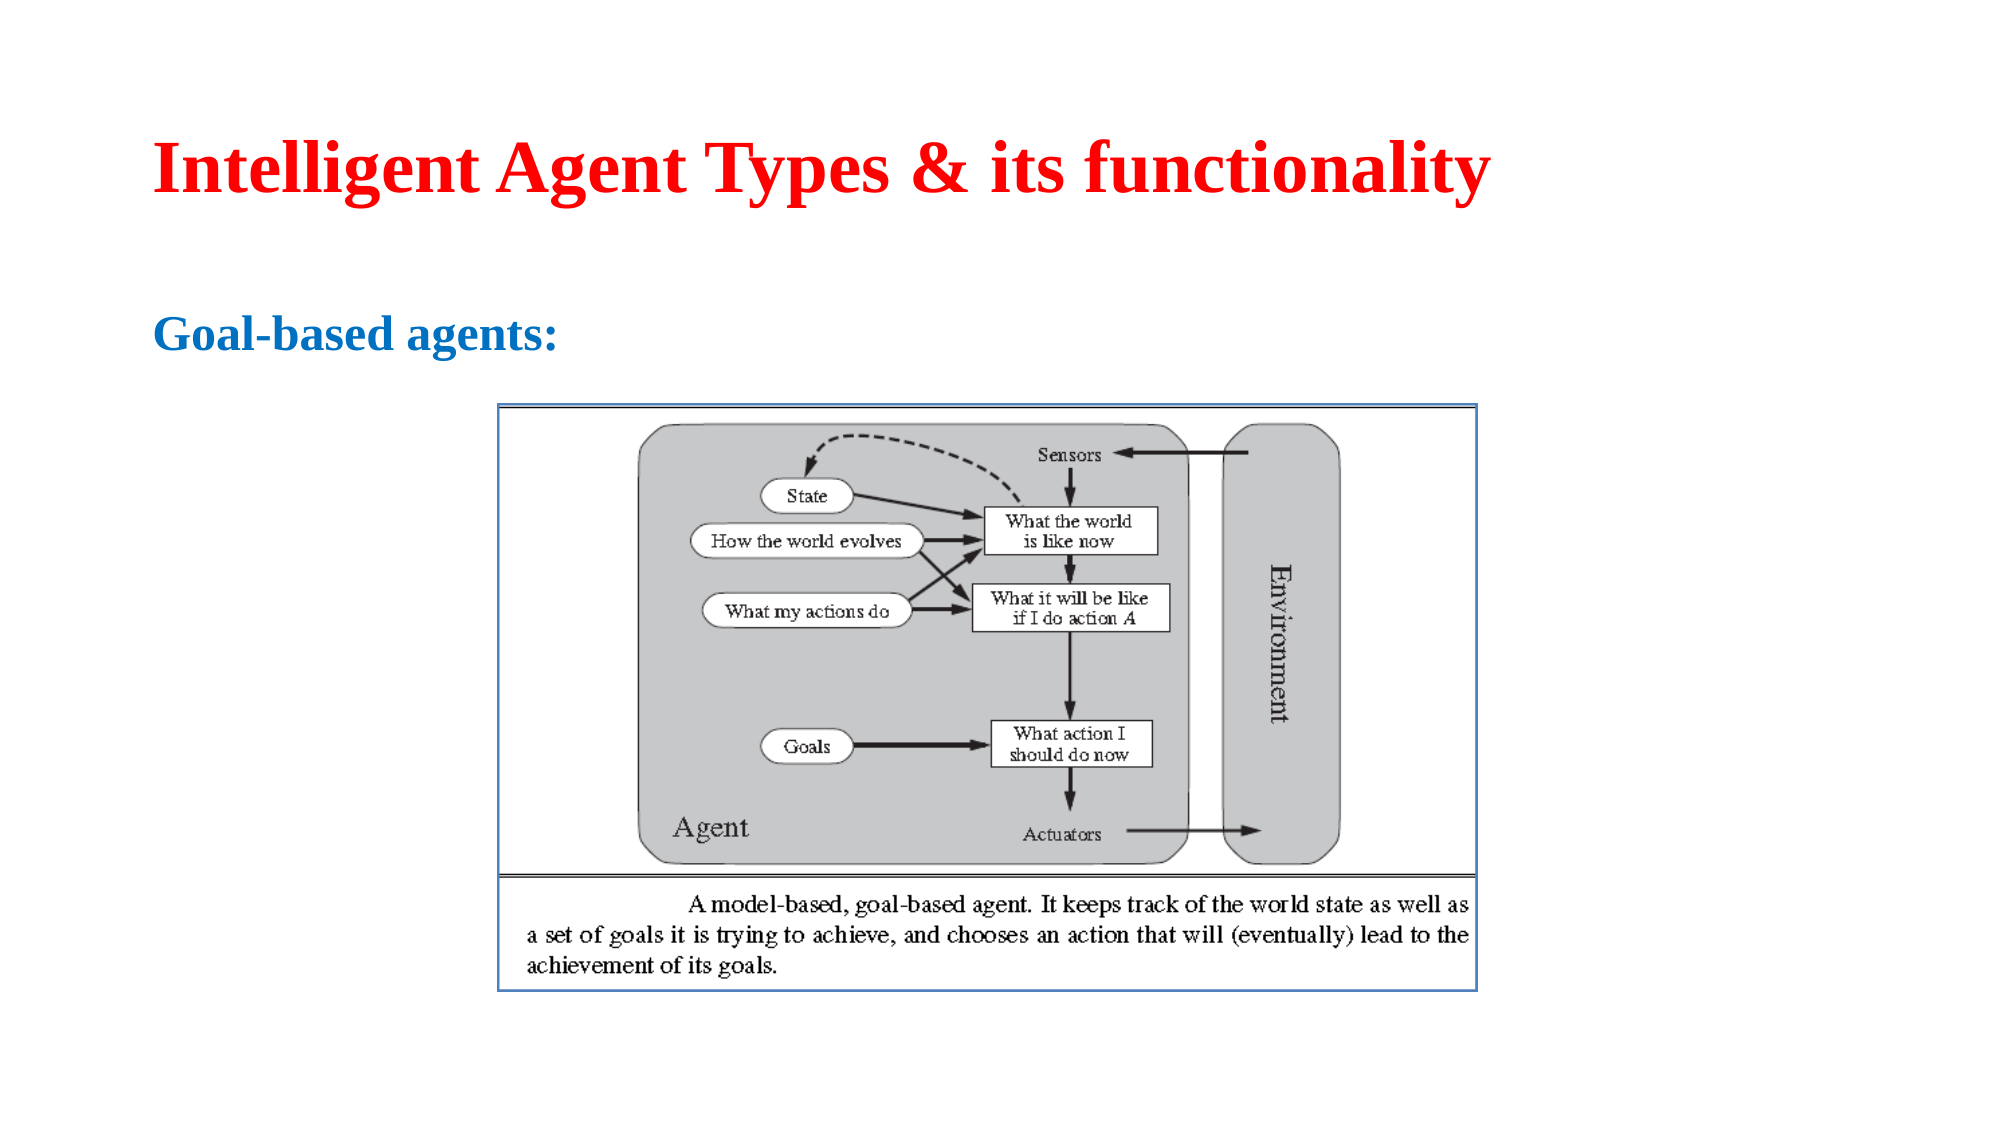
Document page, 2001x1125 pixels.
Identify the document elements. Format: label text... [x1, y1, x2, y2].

title Intelligent Agent Types & its functionality [137, 59, 1863, 278]
picture [496, 403, 1478, 992]
list Goal-based agents: [137, 299, 1863, 1014]
